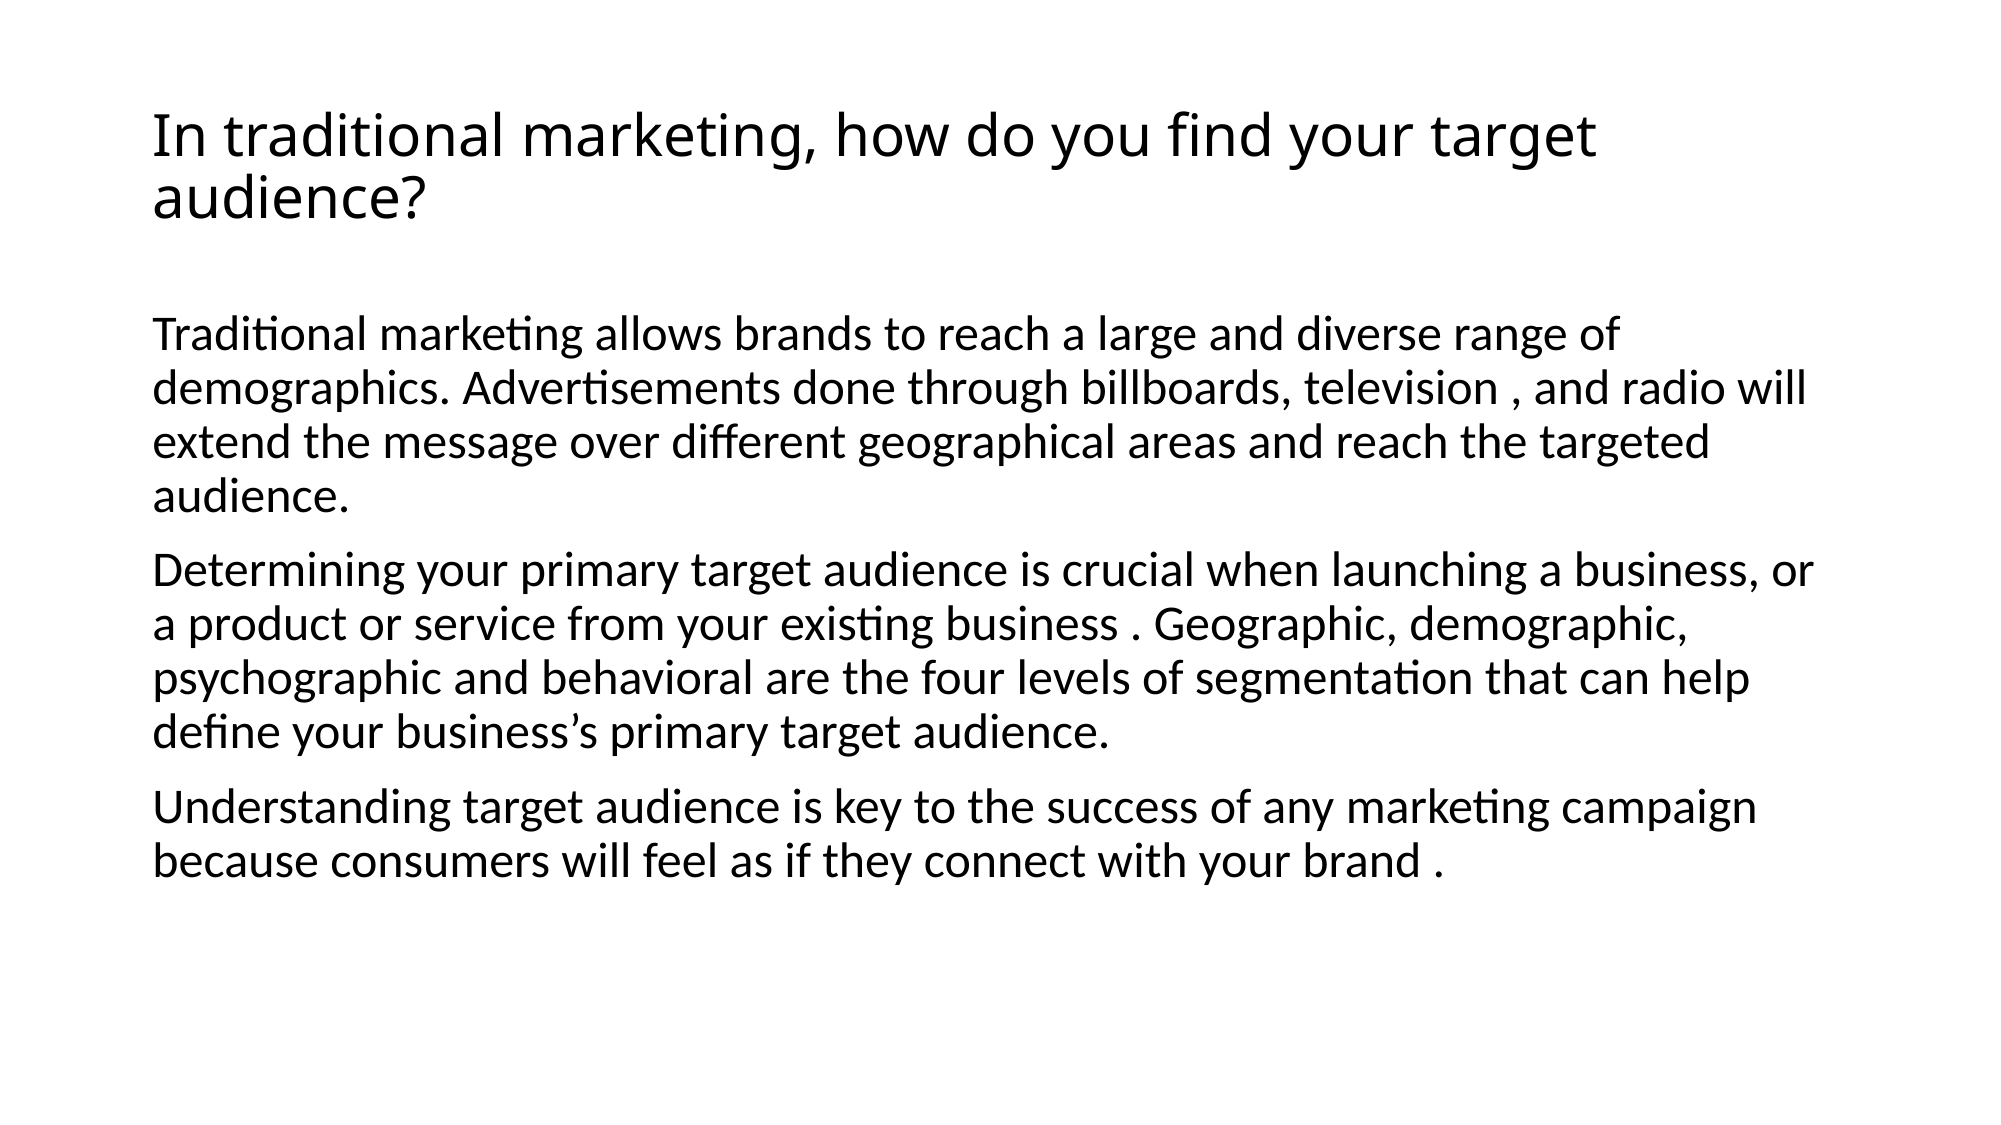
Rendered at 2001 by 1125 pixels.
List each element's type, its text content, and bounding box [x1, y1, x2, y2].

list Traditional marketing allows brands to reach a large and diverse range of demographics. Advertisements done through billboards, television , and radio will extend the message over different geographical areas and reach the targeted audience. Determining your primary target audience is crucial when launching a business, or a product or service from your existing business . Geographic, demographic, psychographic and behavioral are the four levels of segmentation that can help define your business’s primary target audience. Understanding target audience is key to the success of any marketing campaign because consumers will feel as if they connect with your brand . [137, 299, 1863, 1014]
title In traditional marketing, how do you find your target audience? [137, 59, 1863, 278]
